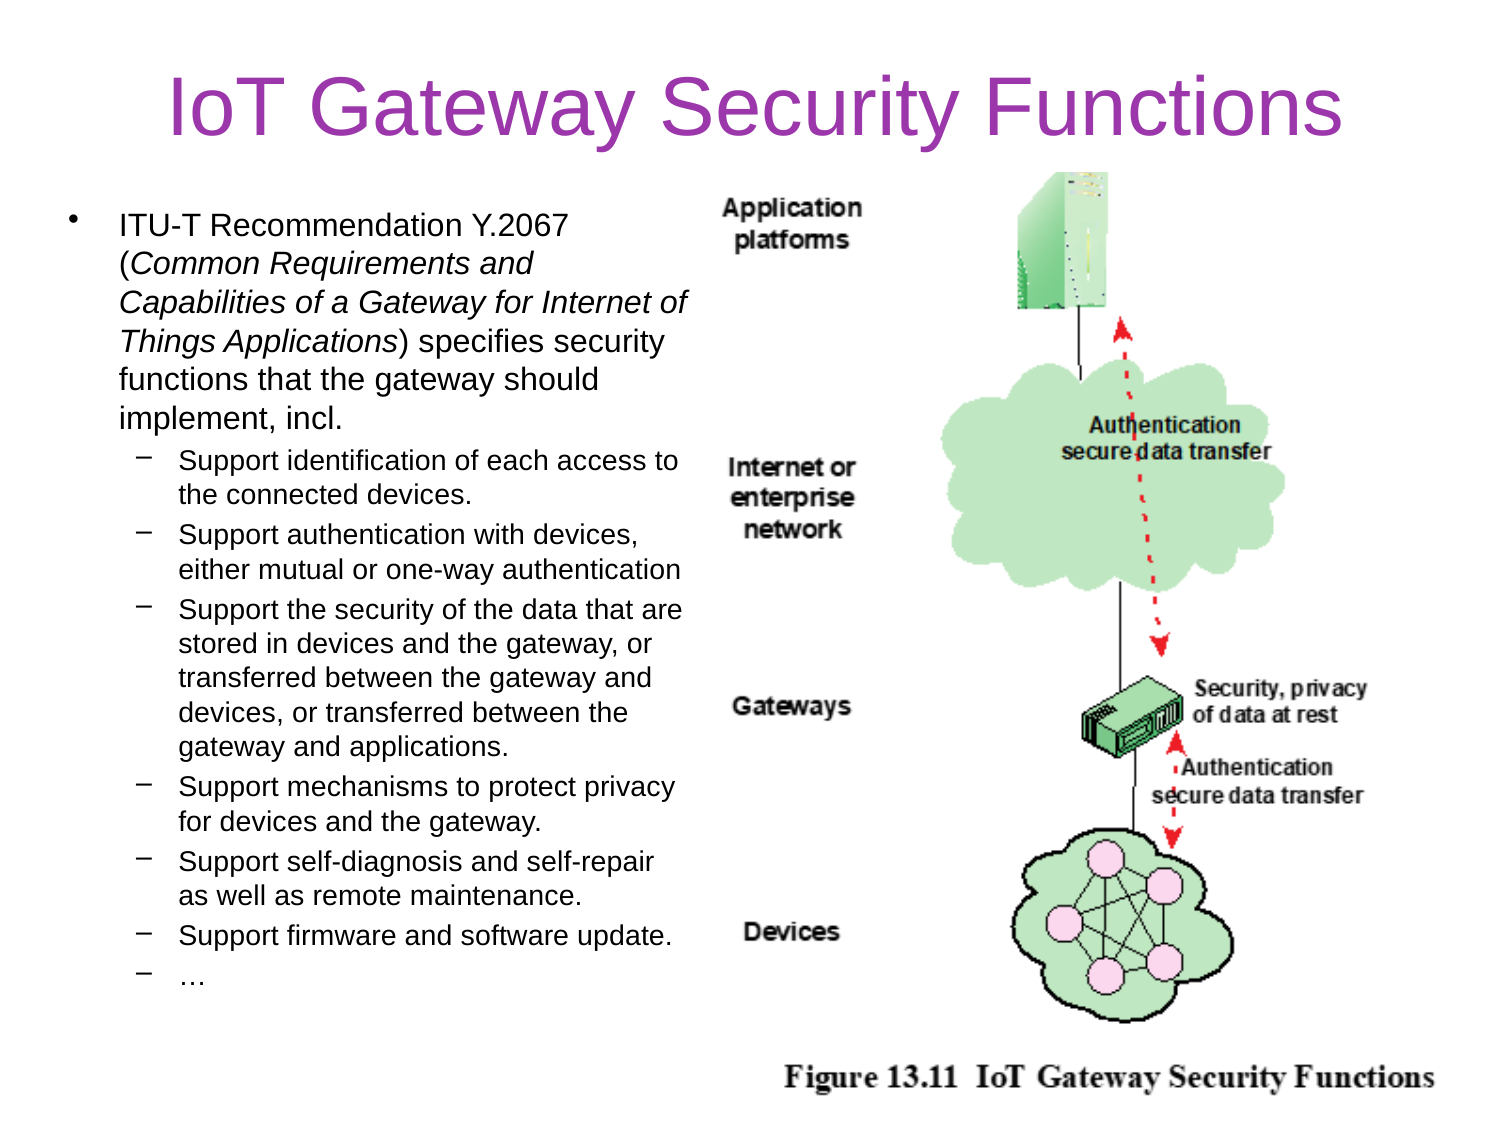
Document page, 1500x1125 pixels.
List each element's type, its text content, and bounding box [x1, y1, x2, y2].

list ITU-T Recommendation Y.2067 (Common Requirements and Capabilities of a Gateway for Internet of Things Applications) specifies security functions that the gateway should implement, incl. Support identification of each access to the connected devices. Support authentication with devices, either mutual or one-way authentication Support the security of the data that are stored in devices and the gateway, or transferred between the gateway and devices, or transferred between the gateway and applications. Support mechanisms to protect privacy for devices and the gateway. Support self-diagnosis and self-repair as well as remote maintenance. Support firmware and software update. … [52, 196, 703, 1083]
title IoT Gateway Security Functions [52, 30, 1459, 174]
picture [719, 171, 1448, 1102]
